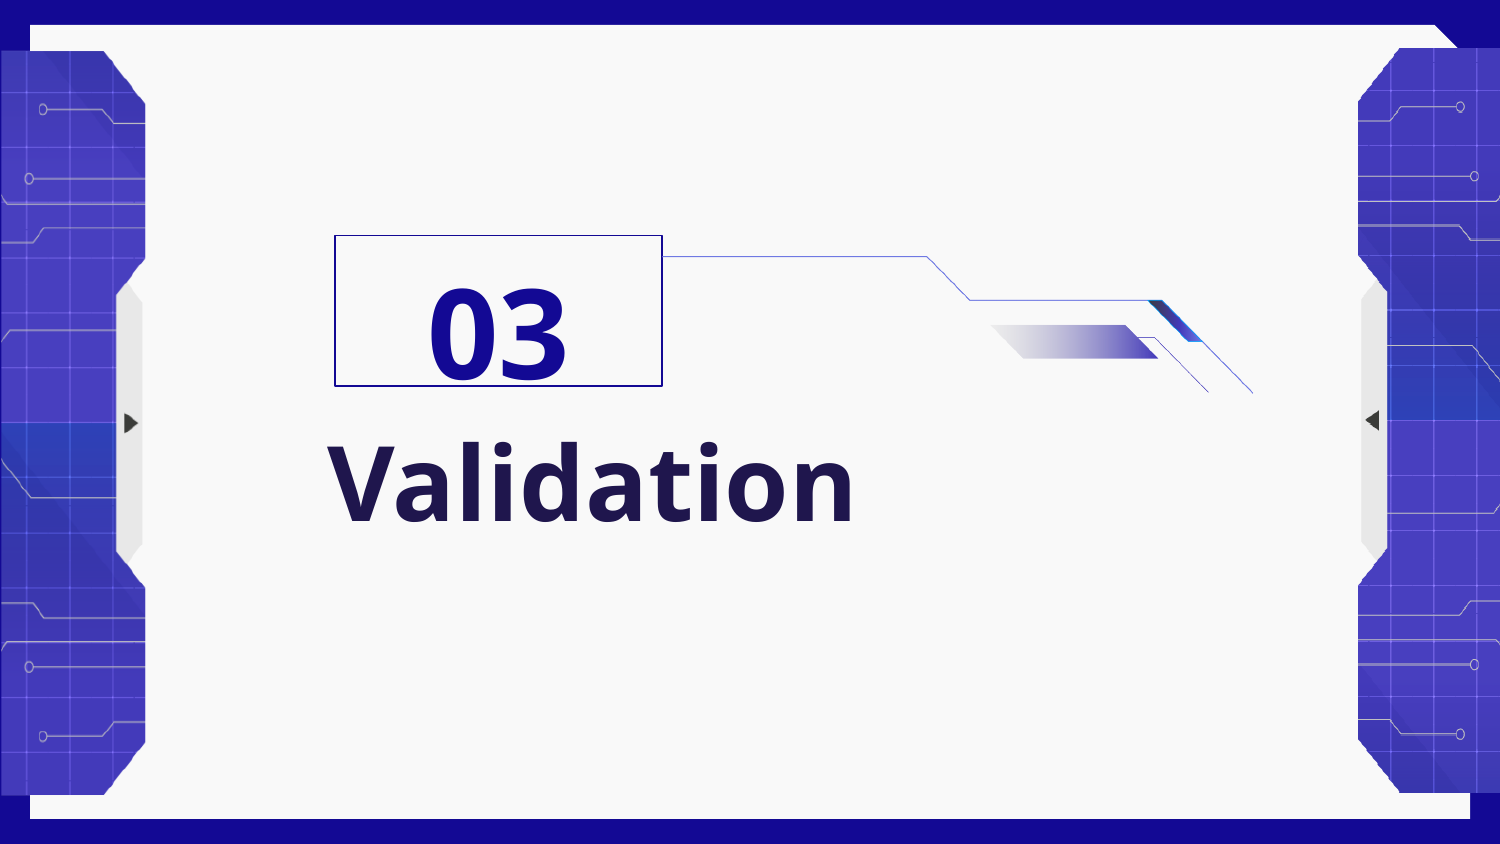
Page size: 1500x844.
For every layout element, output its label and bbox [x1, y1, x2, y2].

text_box [1, 11, 1500, 833]
